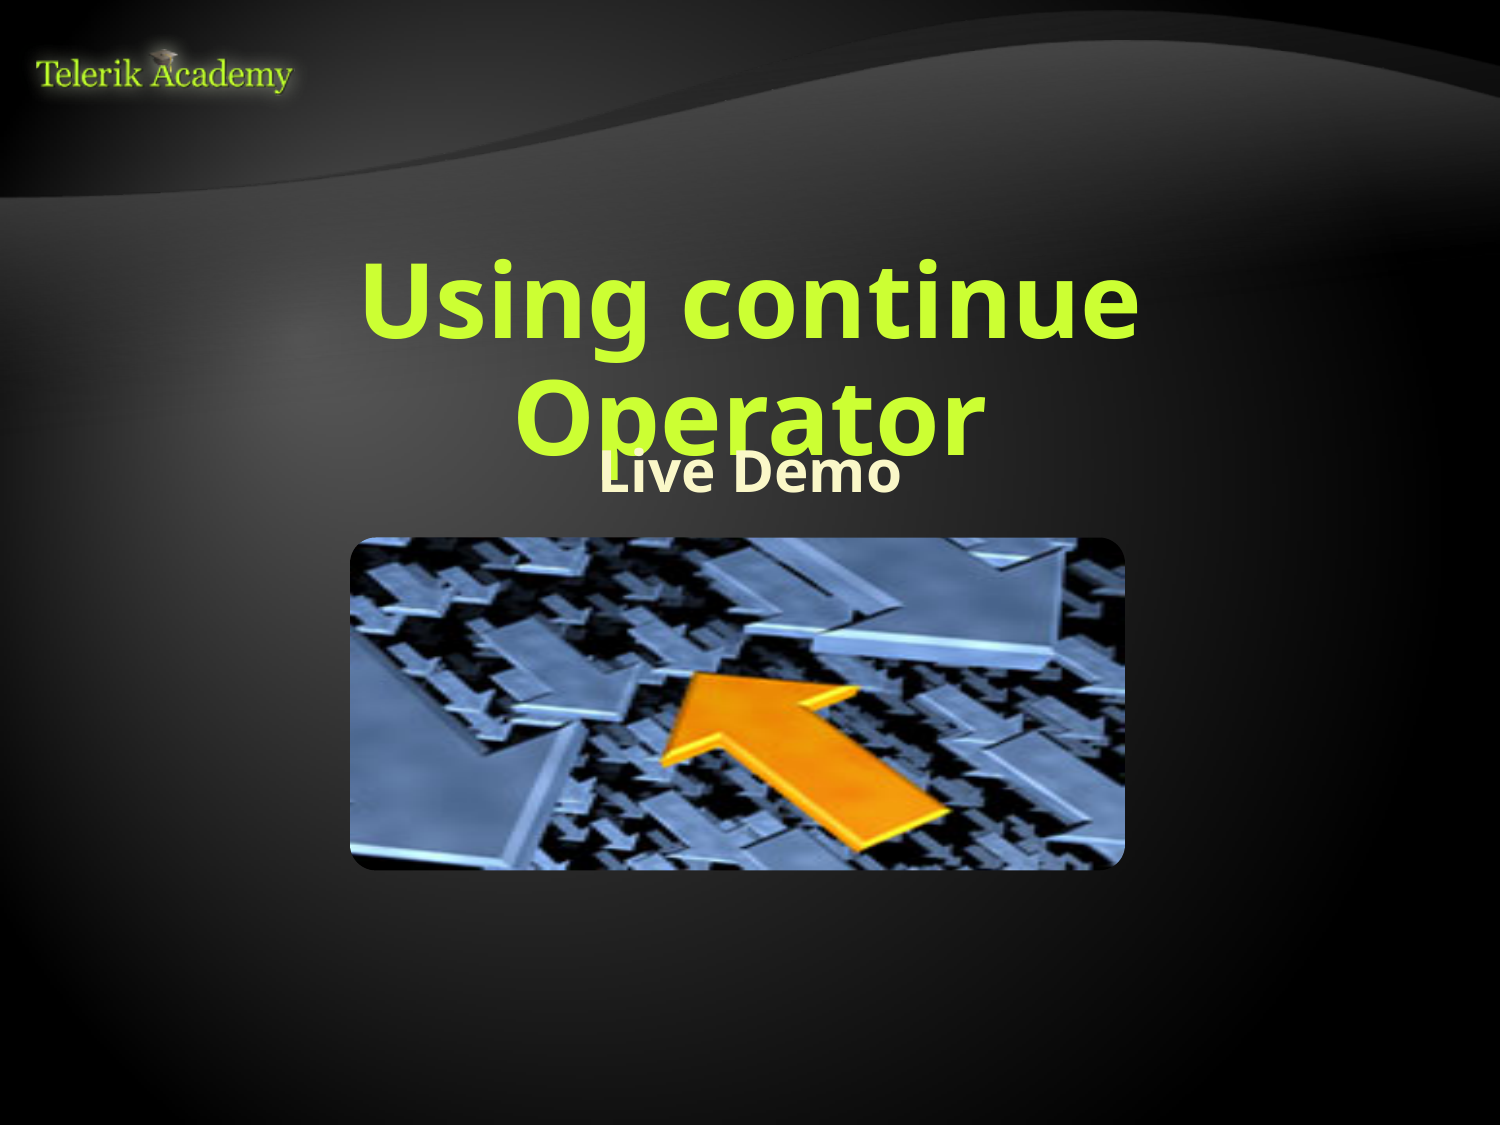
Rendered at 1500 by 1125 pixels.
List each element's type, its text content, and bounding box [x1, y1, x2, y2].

picture [0, 0, 1500, 1125]
subtitle Live Demo [99, 422, 1400, 516]
title Using continue Operator [99, 302, 1400, 416]
